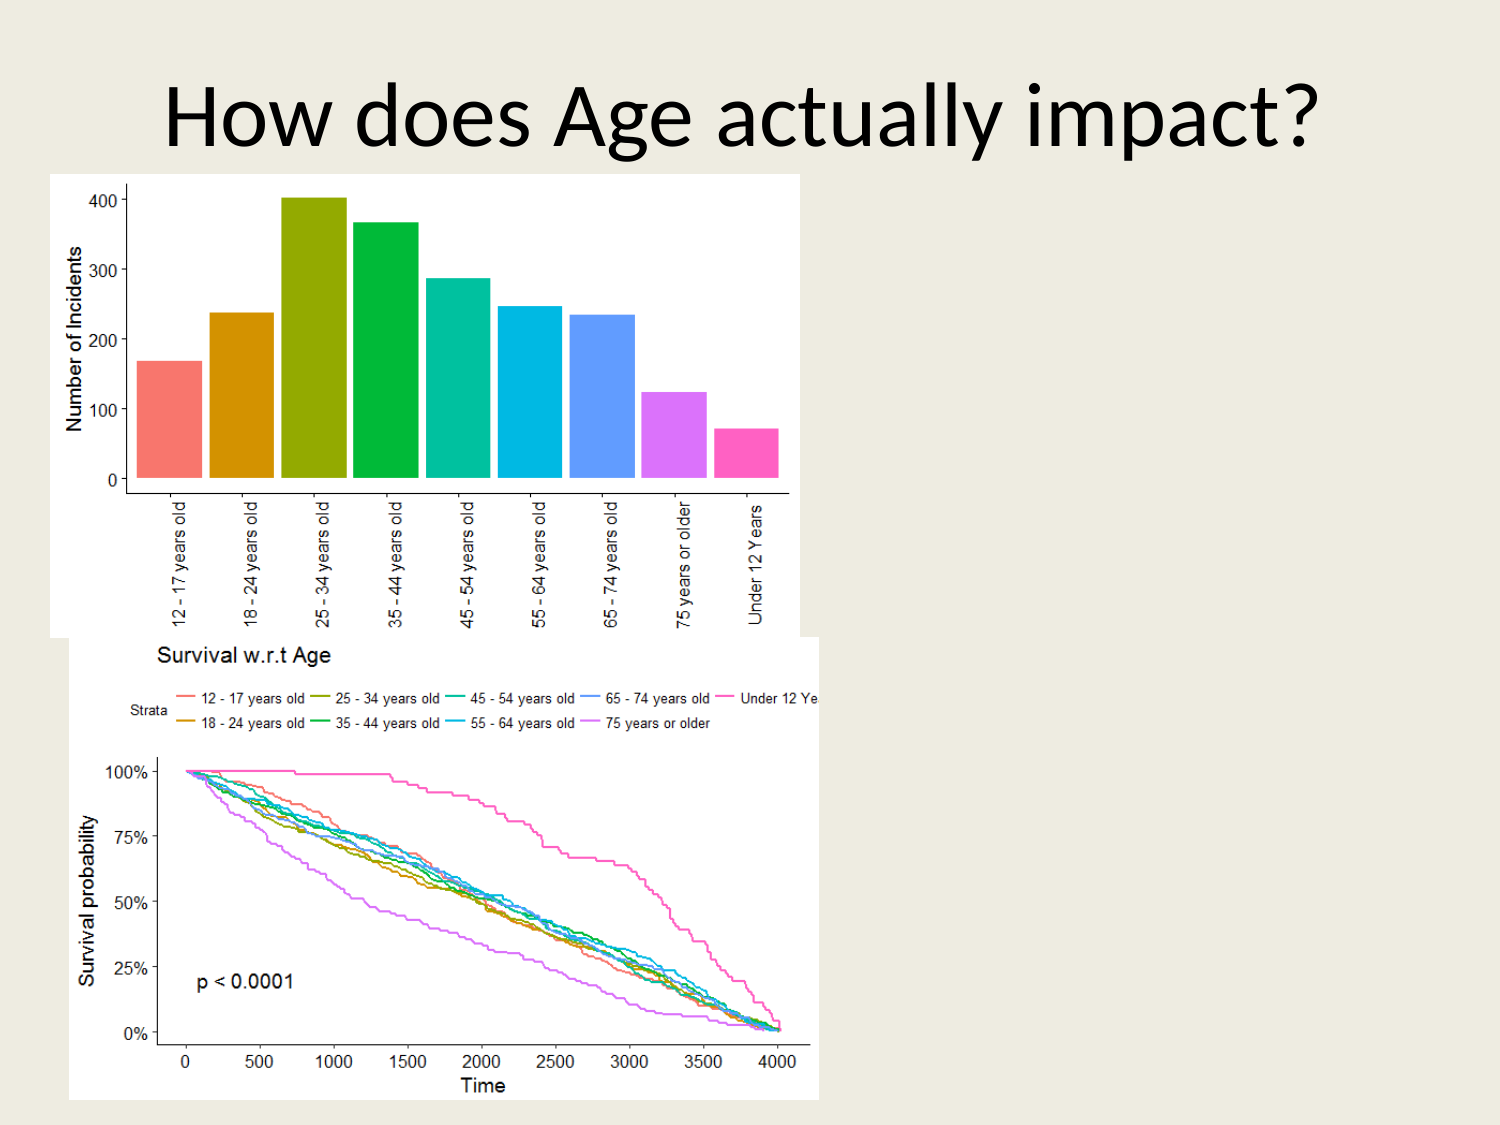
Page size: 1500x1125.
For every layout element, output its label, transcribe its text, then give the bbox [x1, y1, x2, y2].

picture [49, 174, 819, 1101]
title How does Age actually impact? [75, 45, 1413, 175]
